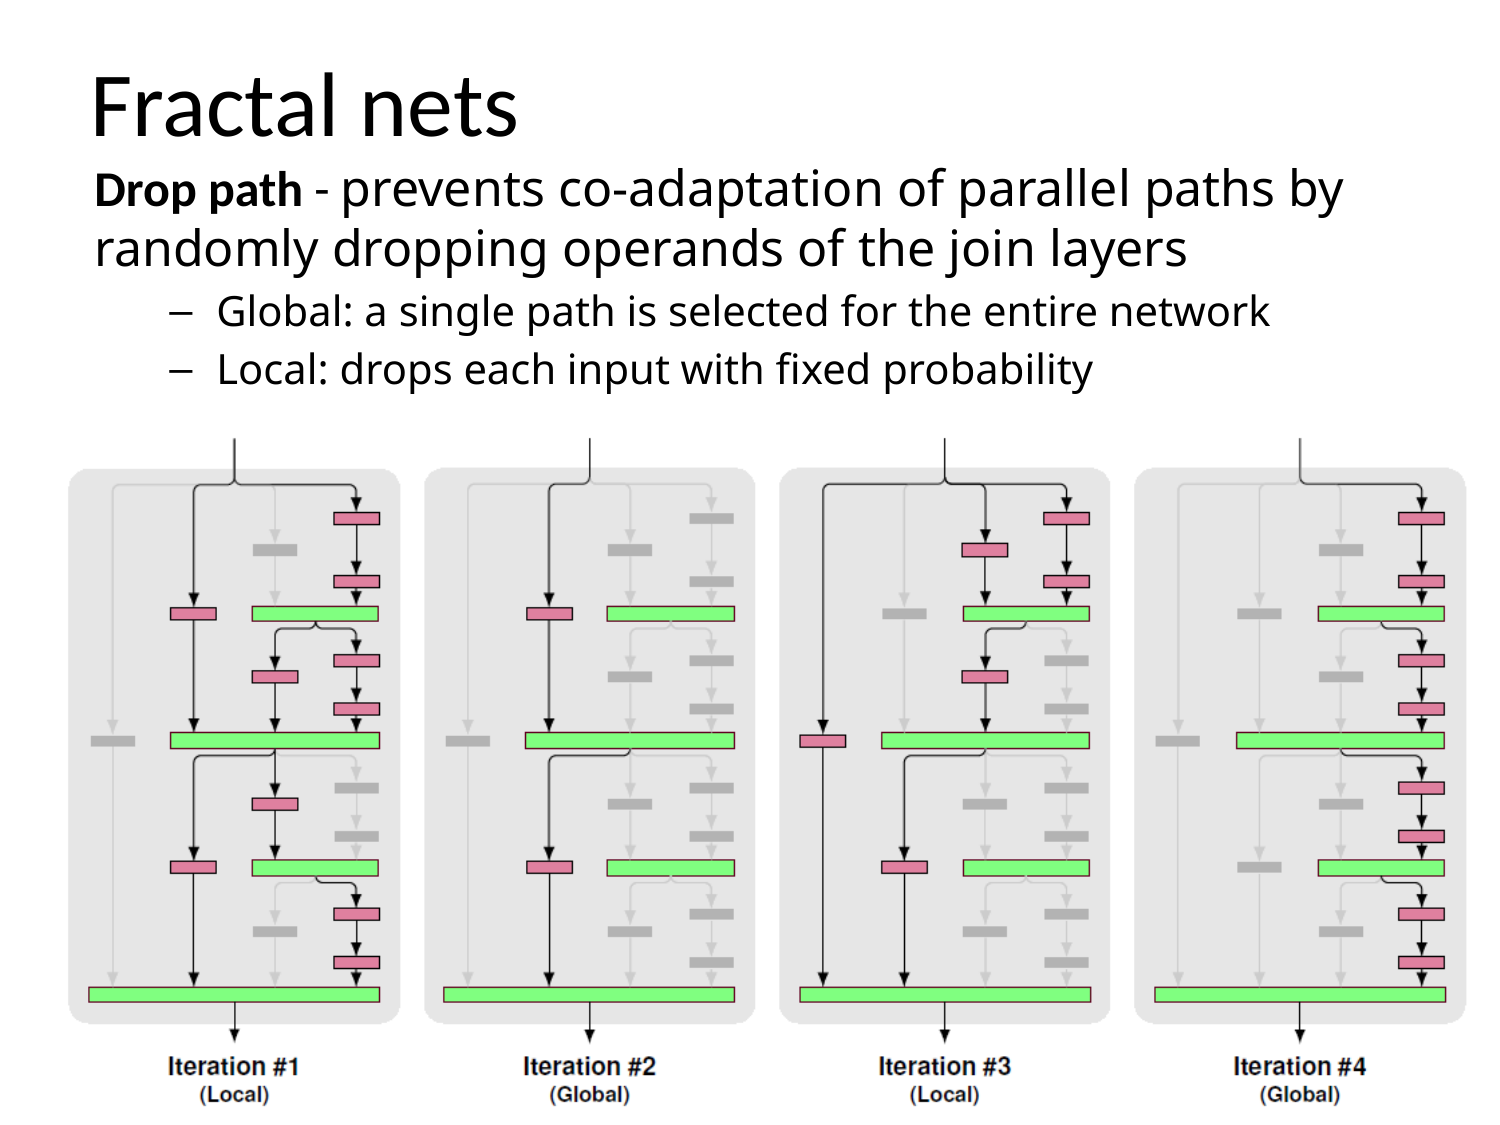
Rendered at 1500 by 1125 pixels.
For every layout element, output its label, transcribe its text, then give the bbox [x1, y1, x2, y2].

list Drop path - prevents co-adaptation of parallel paths by randomly dropping operands of the join layers Global: a single path is selected for the entire network Local: drops each input with fixed probability [79, 149, 1430, 392]
title Fractal nets [75, 6, 1425, 194]
picture [0, 393, 1500, 1125]
